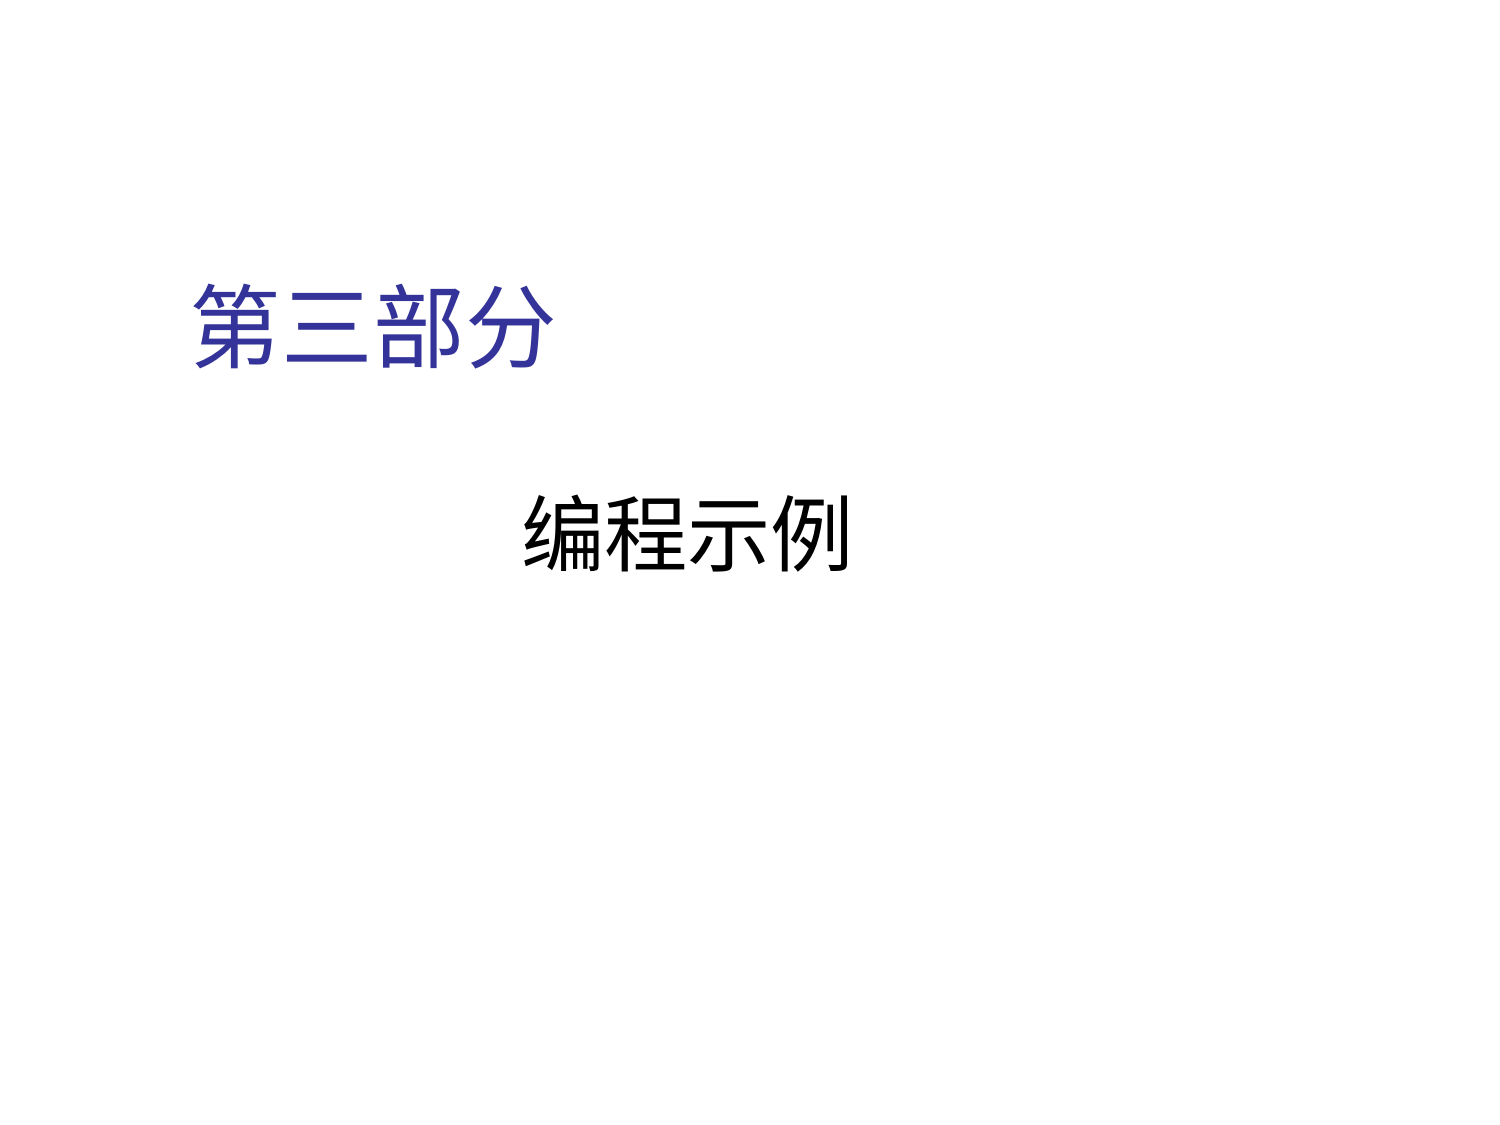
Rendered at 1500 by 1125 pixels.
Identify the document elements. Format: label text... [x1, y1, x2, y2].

title 第三部分 [174, 200, 1454, 388]
list 编程示例 [262, 474, 1113, 700]
